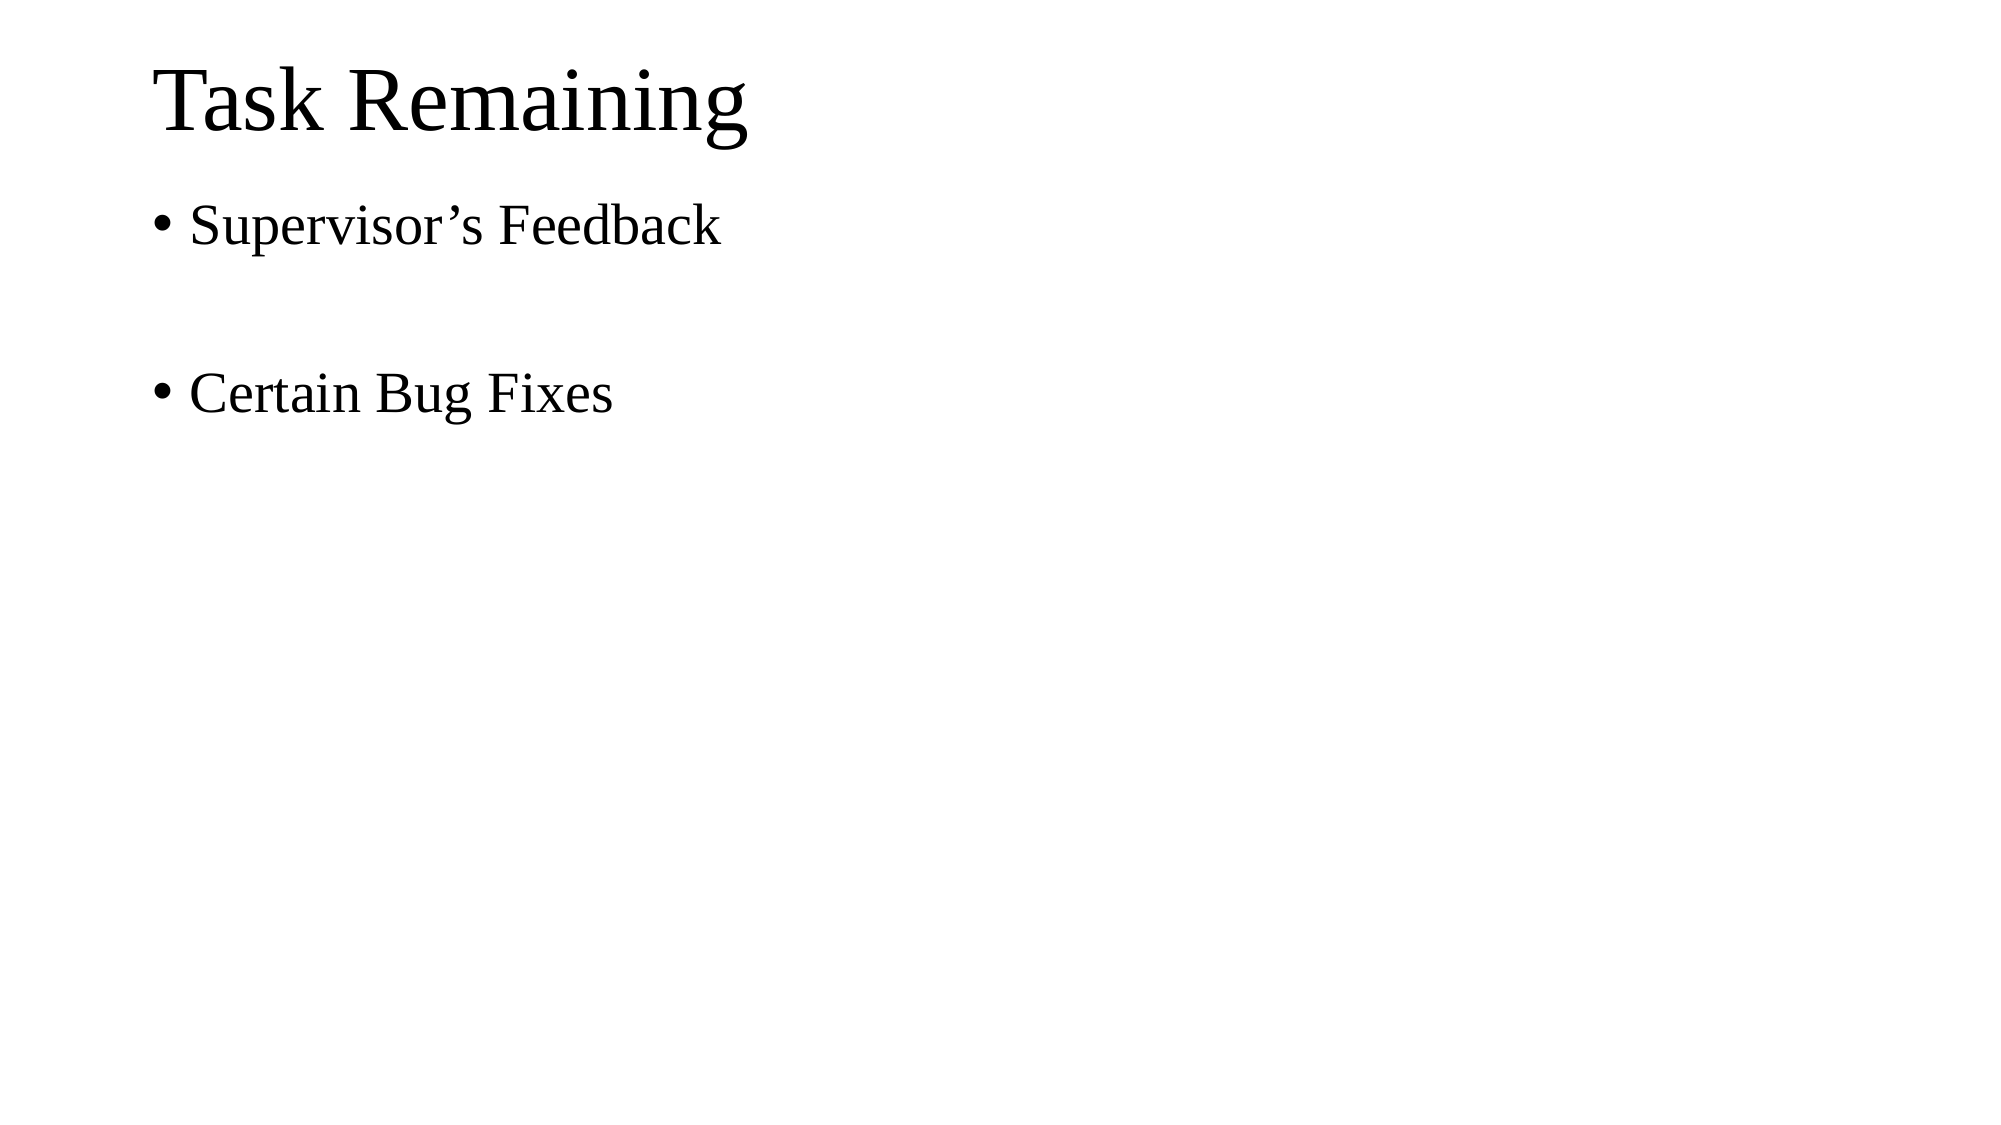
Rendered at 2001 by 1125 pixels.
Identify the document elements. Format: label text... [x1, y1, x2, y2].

list Supervisor’s Feedback Certain Bug Fixes [137, 186, 1863, 901]
title Task Remaining [137, 34, 1863, 167]
